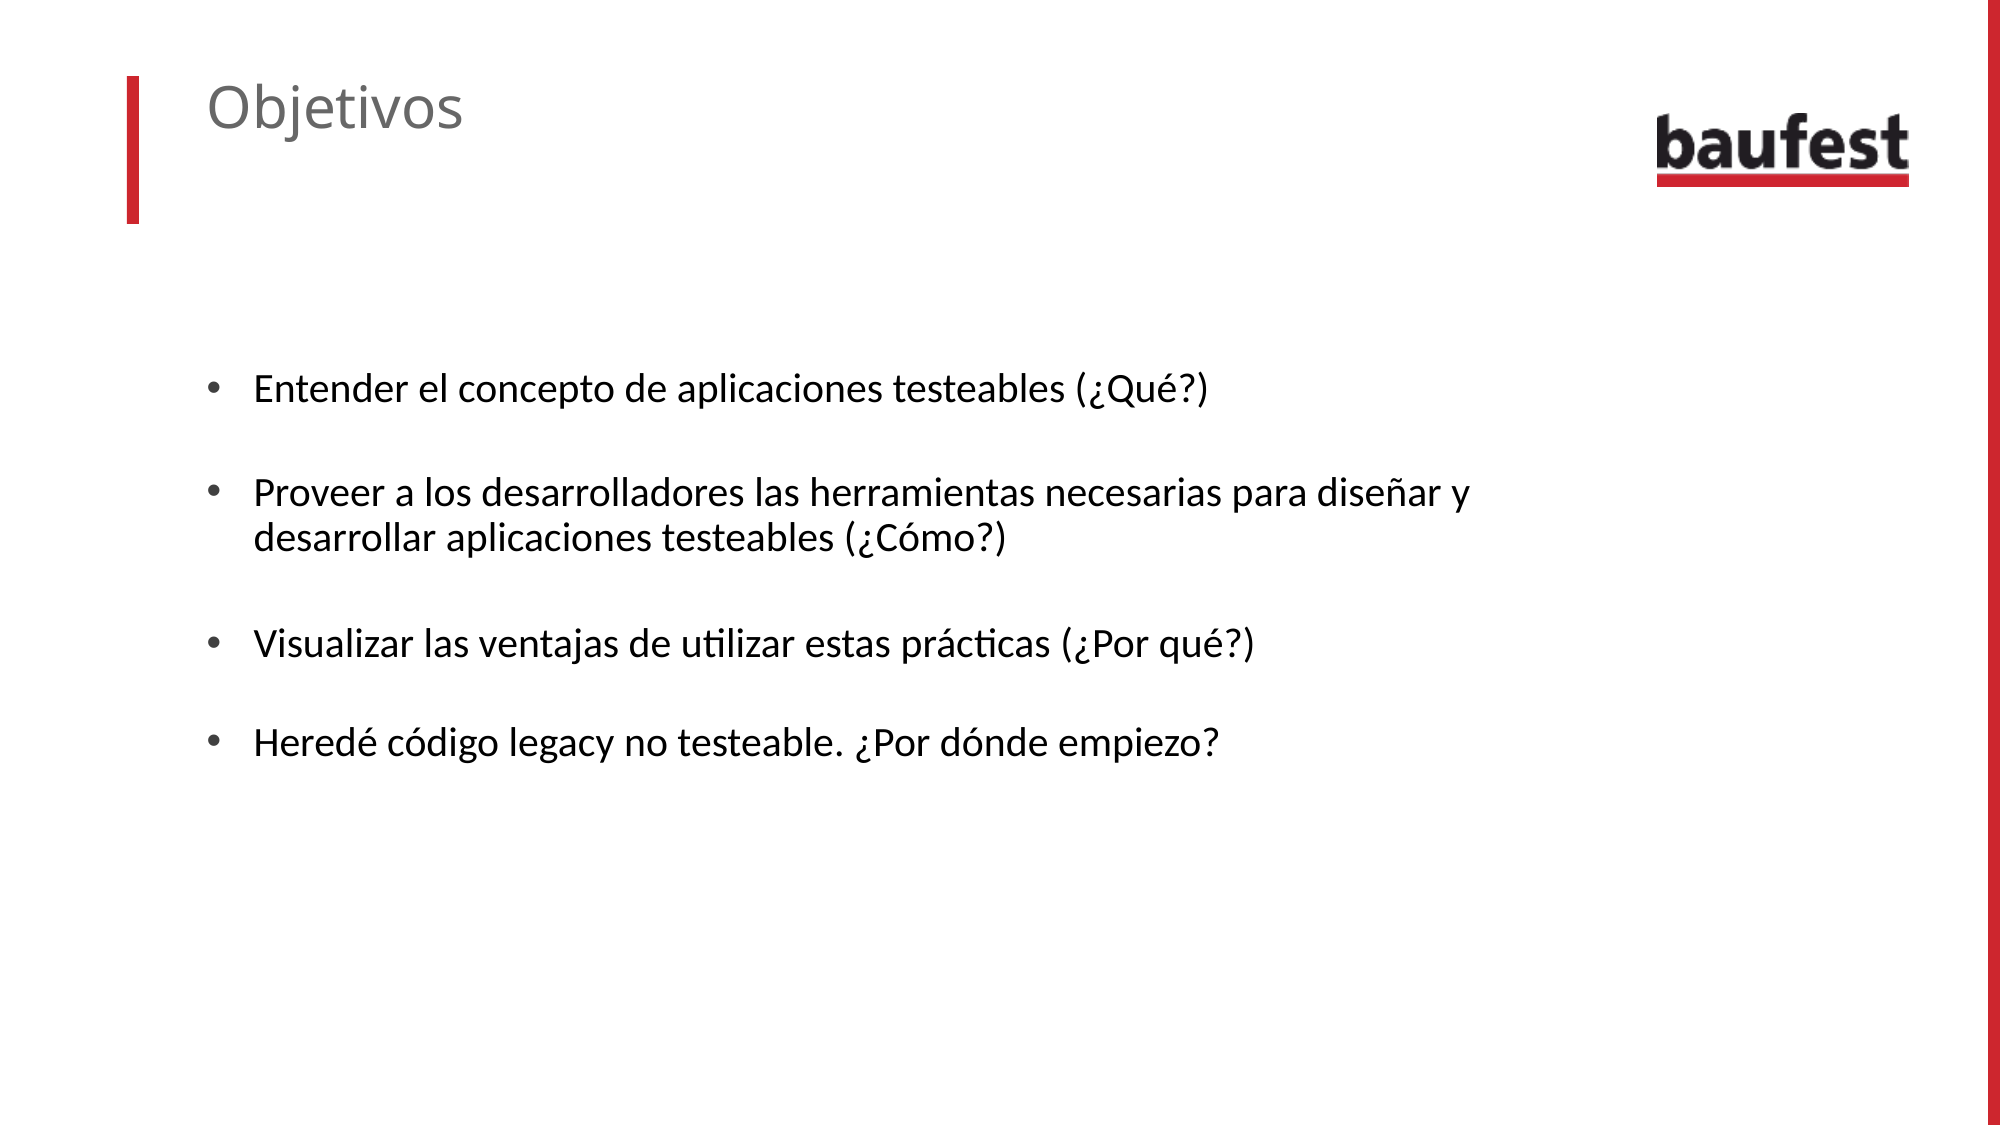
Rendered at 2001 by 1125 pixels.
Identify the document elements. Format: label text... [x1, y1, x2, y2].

title Objetivos [191, 55, 1585, 157]
list Entender el concepto de aplicaciones testeables (¿Qué?) Proveer a los desarrolladores las herramientas necesarias para diseñar y desarrollar aplicaciones testeables (¿Cómo?) Visualizar las ventajas de utilizar estas prácticas (¿Por qué?) Heredé código legacy no testeable. ¿Por dónde empiezo? [191, 359, 1585, 957]
picture [1657, 113, 1909, 187]
